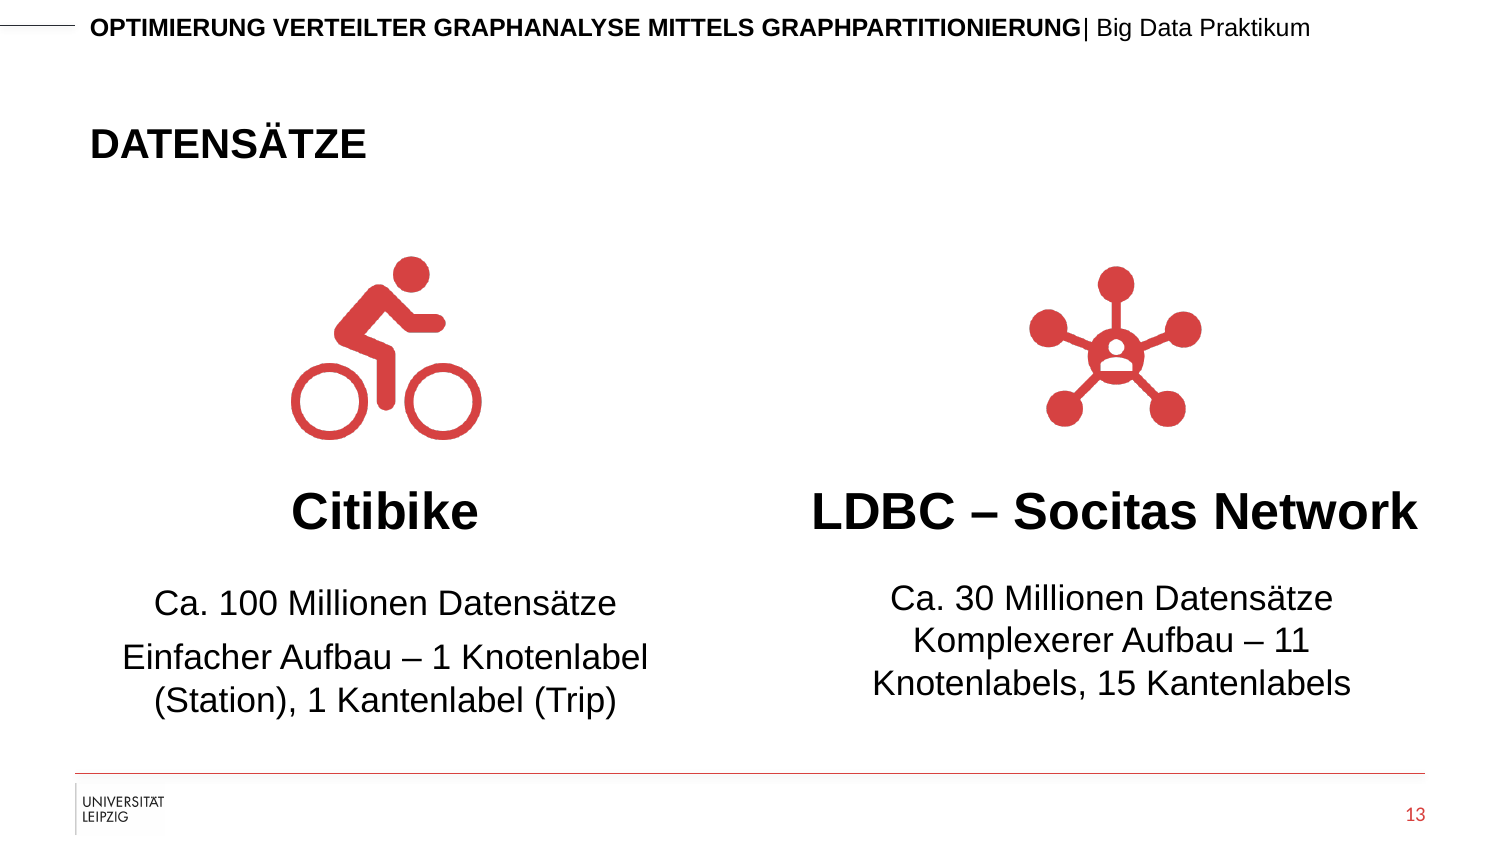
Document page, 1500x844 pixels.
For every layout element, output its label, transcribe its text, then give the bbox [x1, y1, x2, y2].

title Datensätze [75, 50, 1426, 175]
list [74, 200, 1426, 756]
picture [75, 782, 165, 836]
slide_number 13 [1303, 800, 1426, 834]
